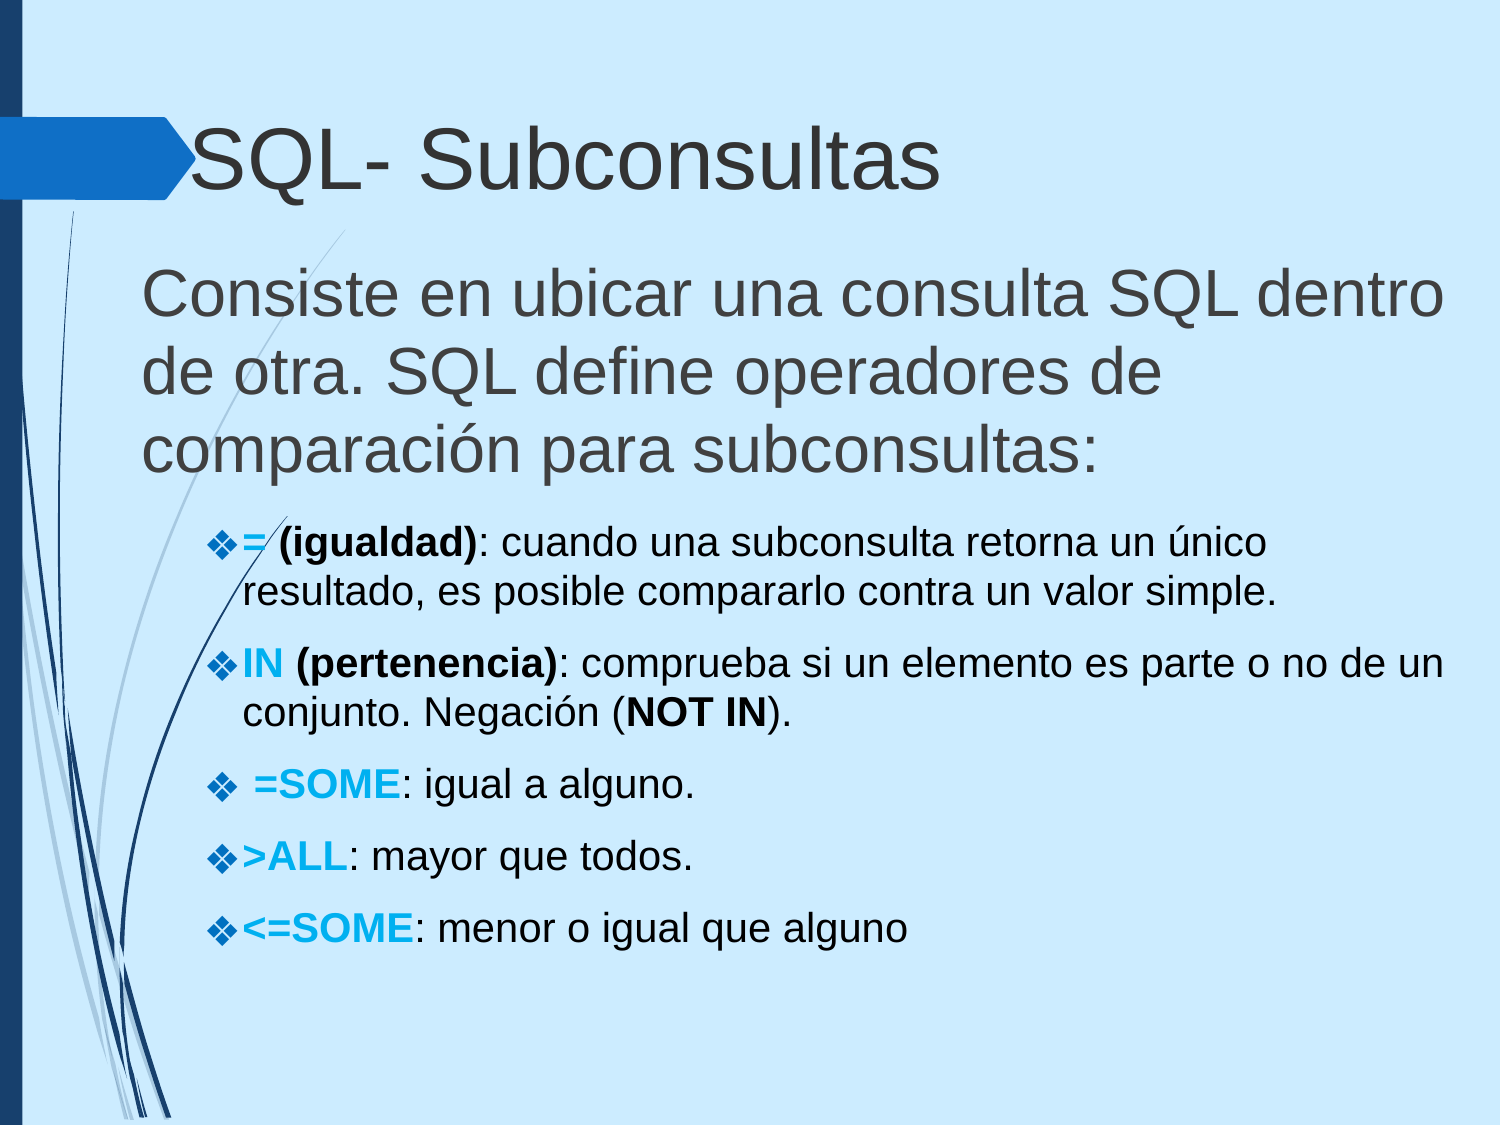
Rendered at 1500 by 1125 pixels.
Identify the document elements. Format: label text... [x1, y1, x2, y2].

text_box Consiste en ubicar una consulta SQL dentro de otra. SQL define operadores de comparación para subconsultas: = (igualdad): cuando una subconsulta retorna un único resultado, es posible compararlo contra un valor simple. IN (pertenencia): comprueba si un elemento es parte o no de un conjunto. Negación (NOT IN). =SOME: igual a alguno. >ALL: mayor que todos. <=SOME: menor o igual que alguno [126, 246, 1477, 1032]
text_box SQL- Subconsultas [174, 95, 1500, 258]
